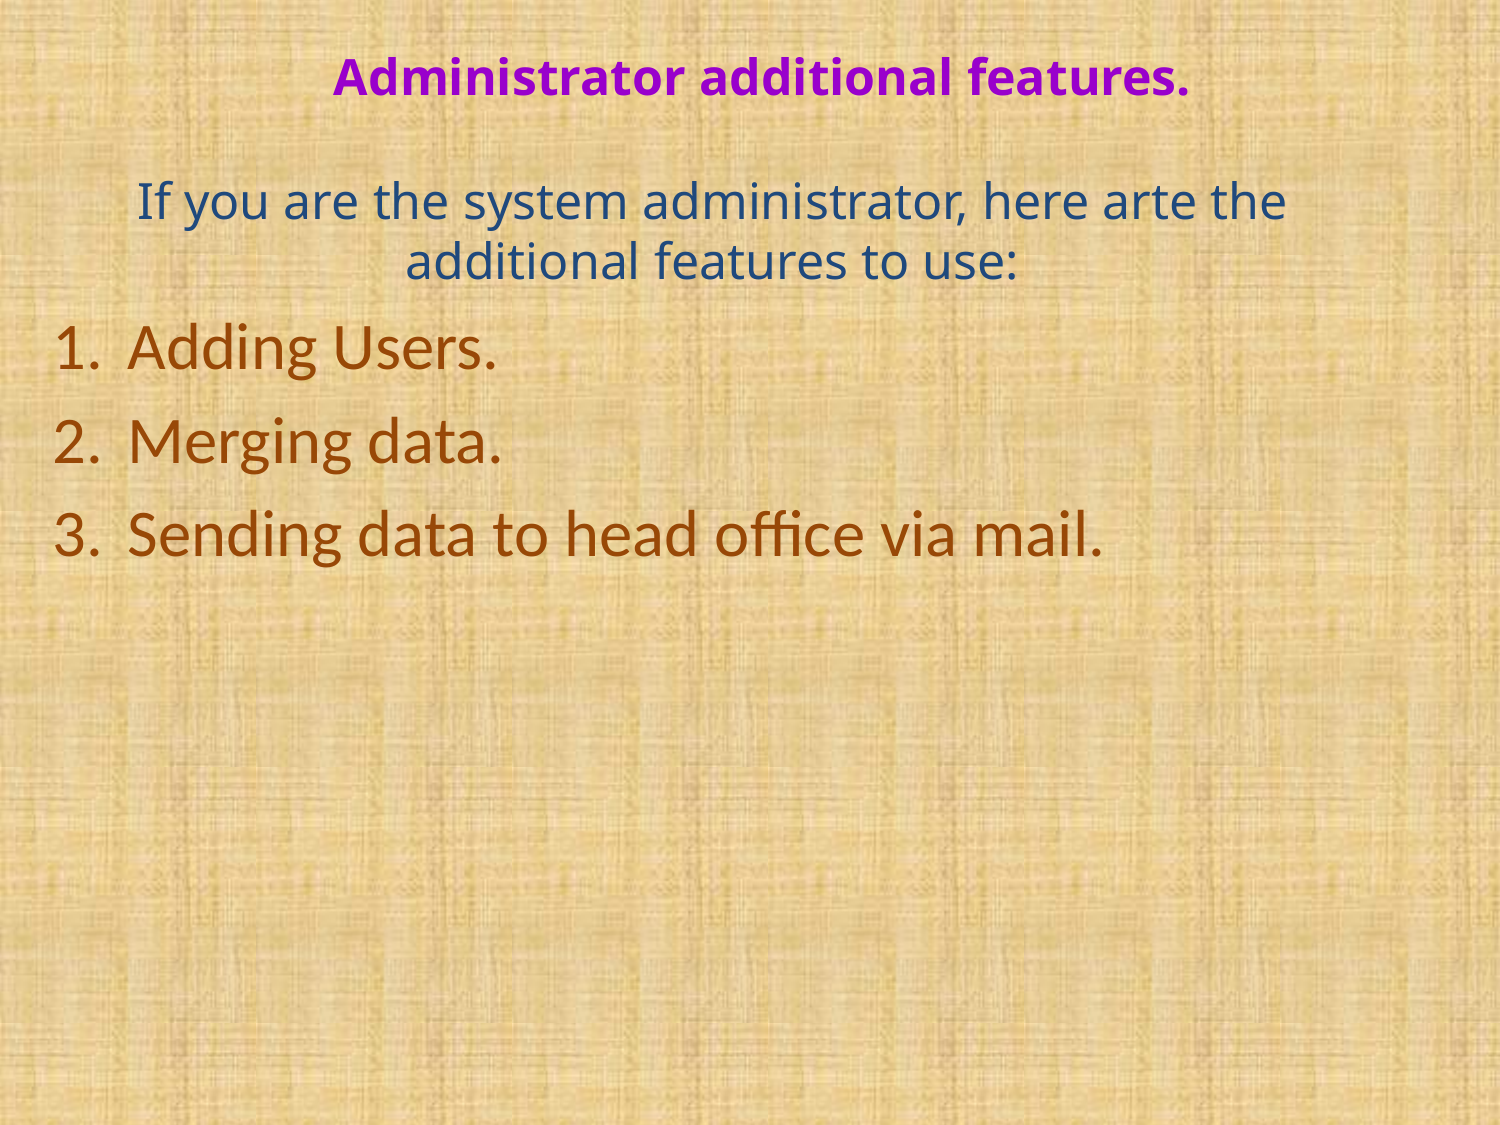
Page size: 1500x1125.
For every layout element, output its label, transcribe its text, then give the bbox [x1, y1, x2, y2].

picture [0, 0, 1500, 1125]
subtitle If you are the system administrator, here arte the additional features to use: Adding Users. Merging data. Sending data to head office via mail. [37, 162, 1388, 1113]
title Administrator additional features. [125, 24, 1400, 125]
